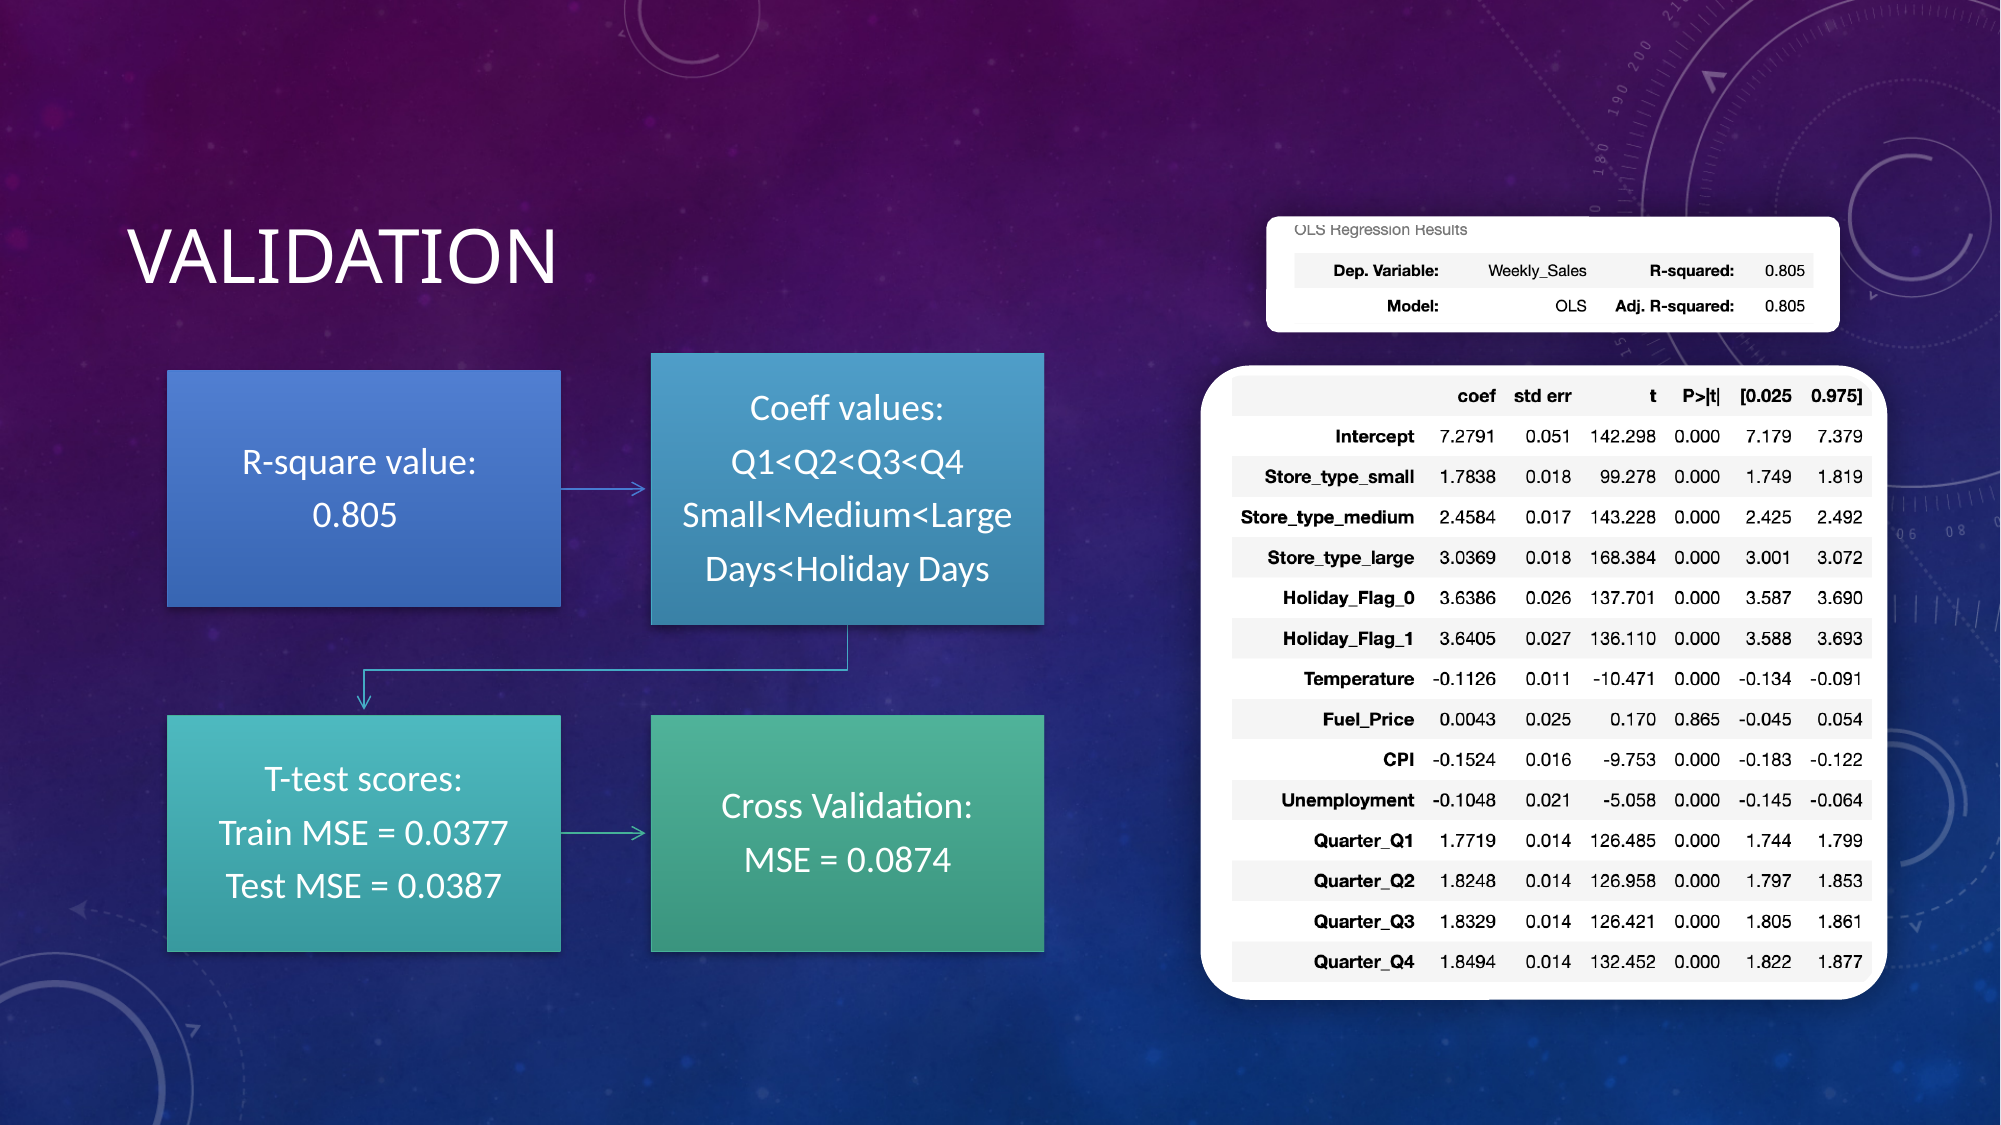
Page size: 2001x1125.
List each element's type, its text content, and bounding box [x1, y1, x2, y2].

title Validation [112, 169, 1231, 339]
picture [0, 0, 2001, 1125]
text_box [101, 352, 1110, 952]
